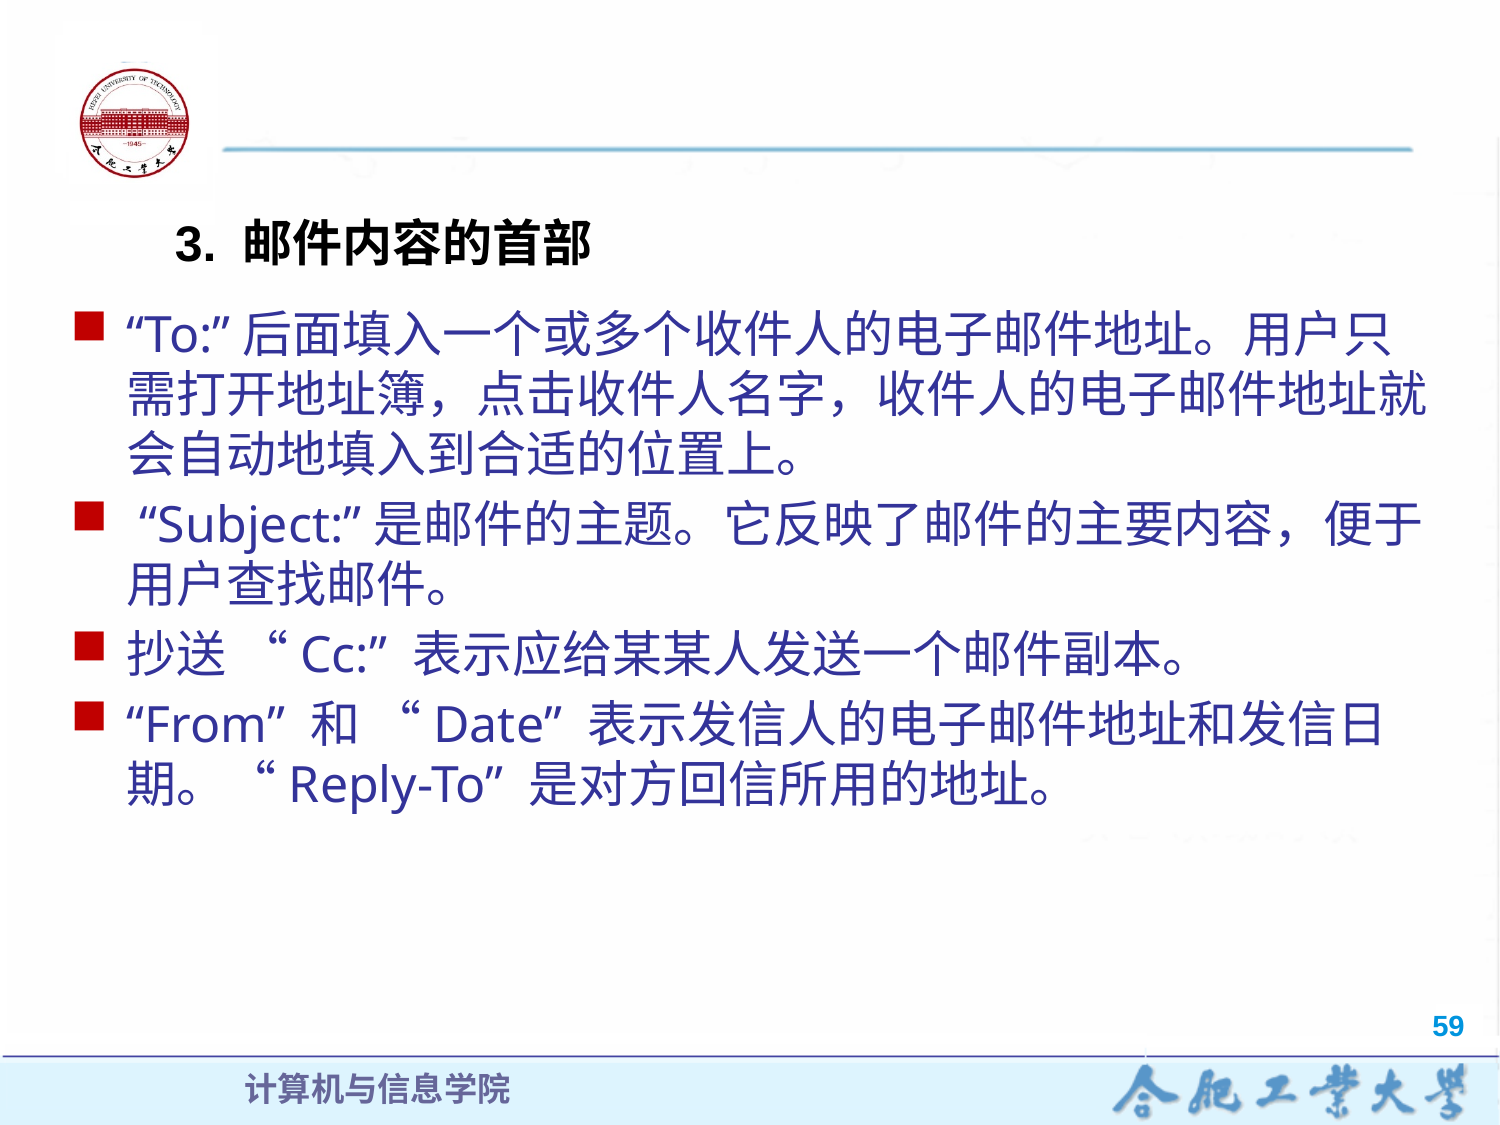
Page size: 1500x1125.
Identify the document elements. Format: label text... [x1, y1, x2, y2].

text_box “To:”后面填入一个或多个收件人的电子邮件地址。用户只需打开地址簿，点击收件人名字，收件人的电子邮件地址就会自动地填入到合适的位置上。 “Subject:”是邮件的主题。它反映了邮件的主要内容，便于用户查找邮件。 抄送 “Cc:” 表示应给某某人发送一个邮件副本。 “From” 和 “Date” 表示发信人的电子邮件地址和发信日期。“Reply-To” 是对方回信所用的地址。 [55, 294, 1444, 865]
text_box 3. 邮件内容的首部 [160, 203, 619, 279]
picture [0, 0, 1500, 1125]
